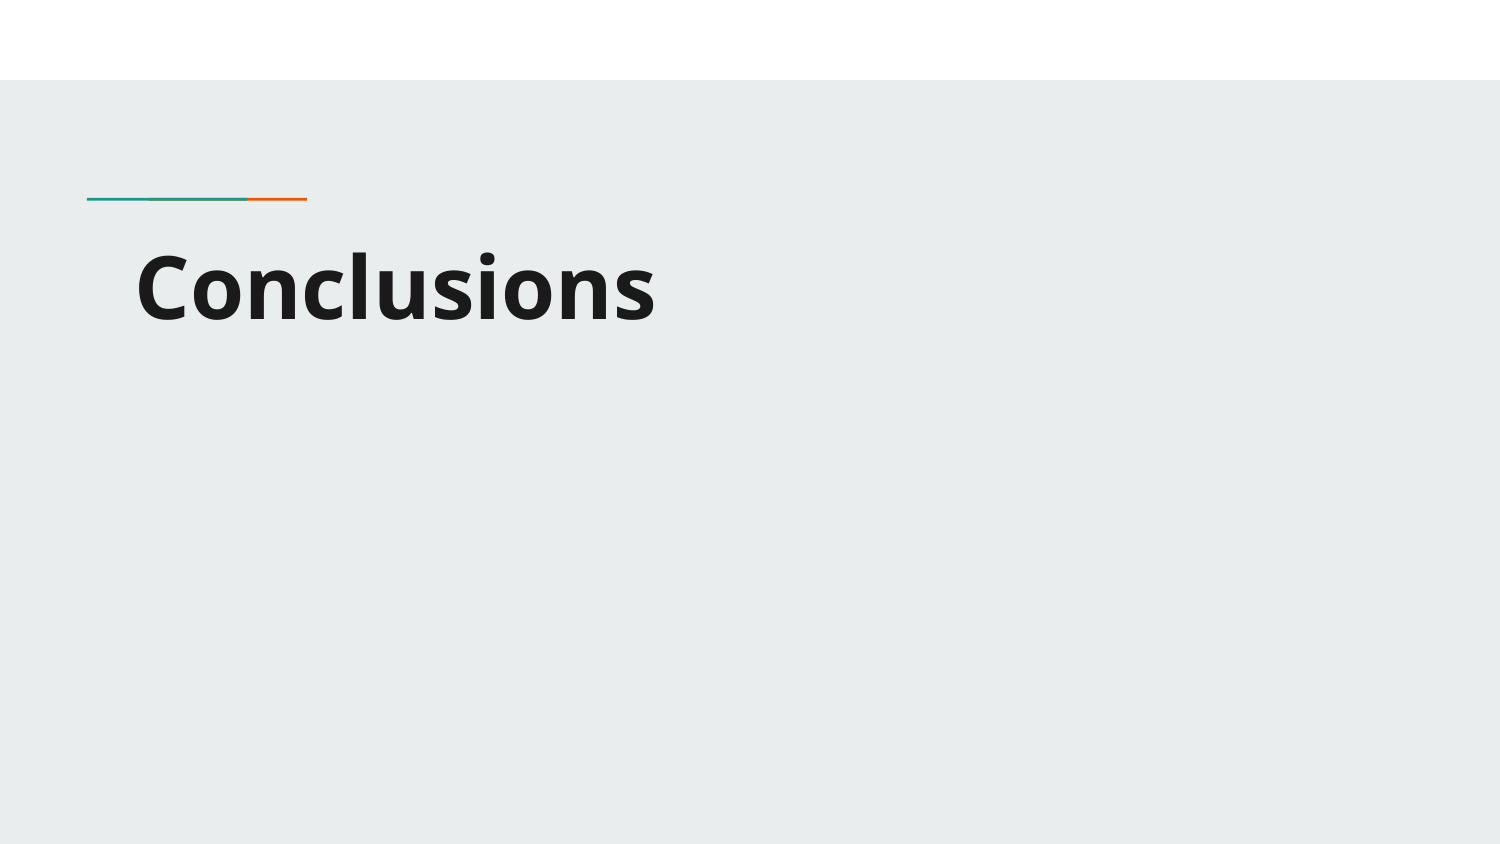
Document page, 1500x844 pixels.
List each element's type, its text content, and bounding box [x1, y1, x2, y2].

title Conclusions [119, 216, 1381, 490]
